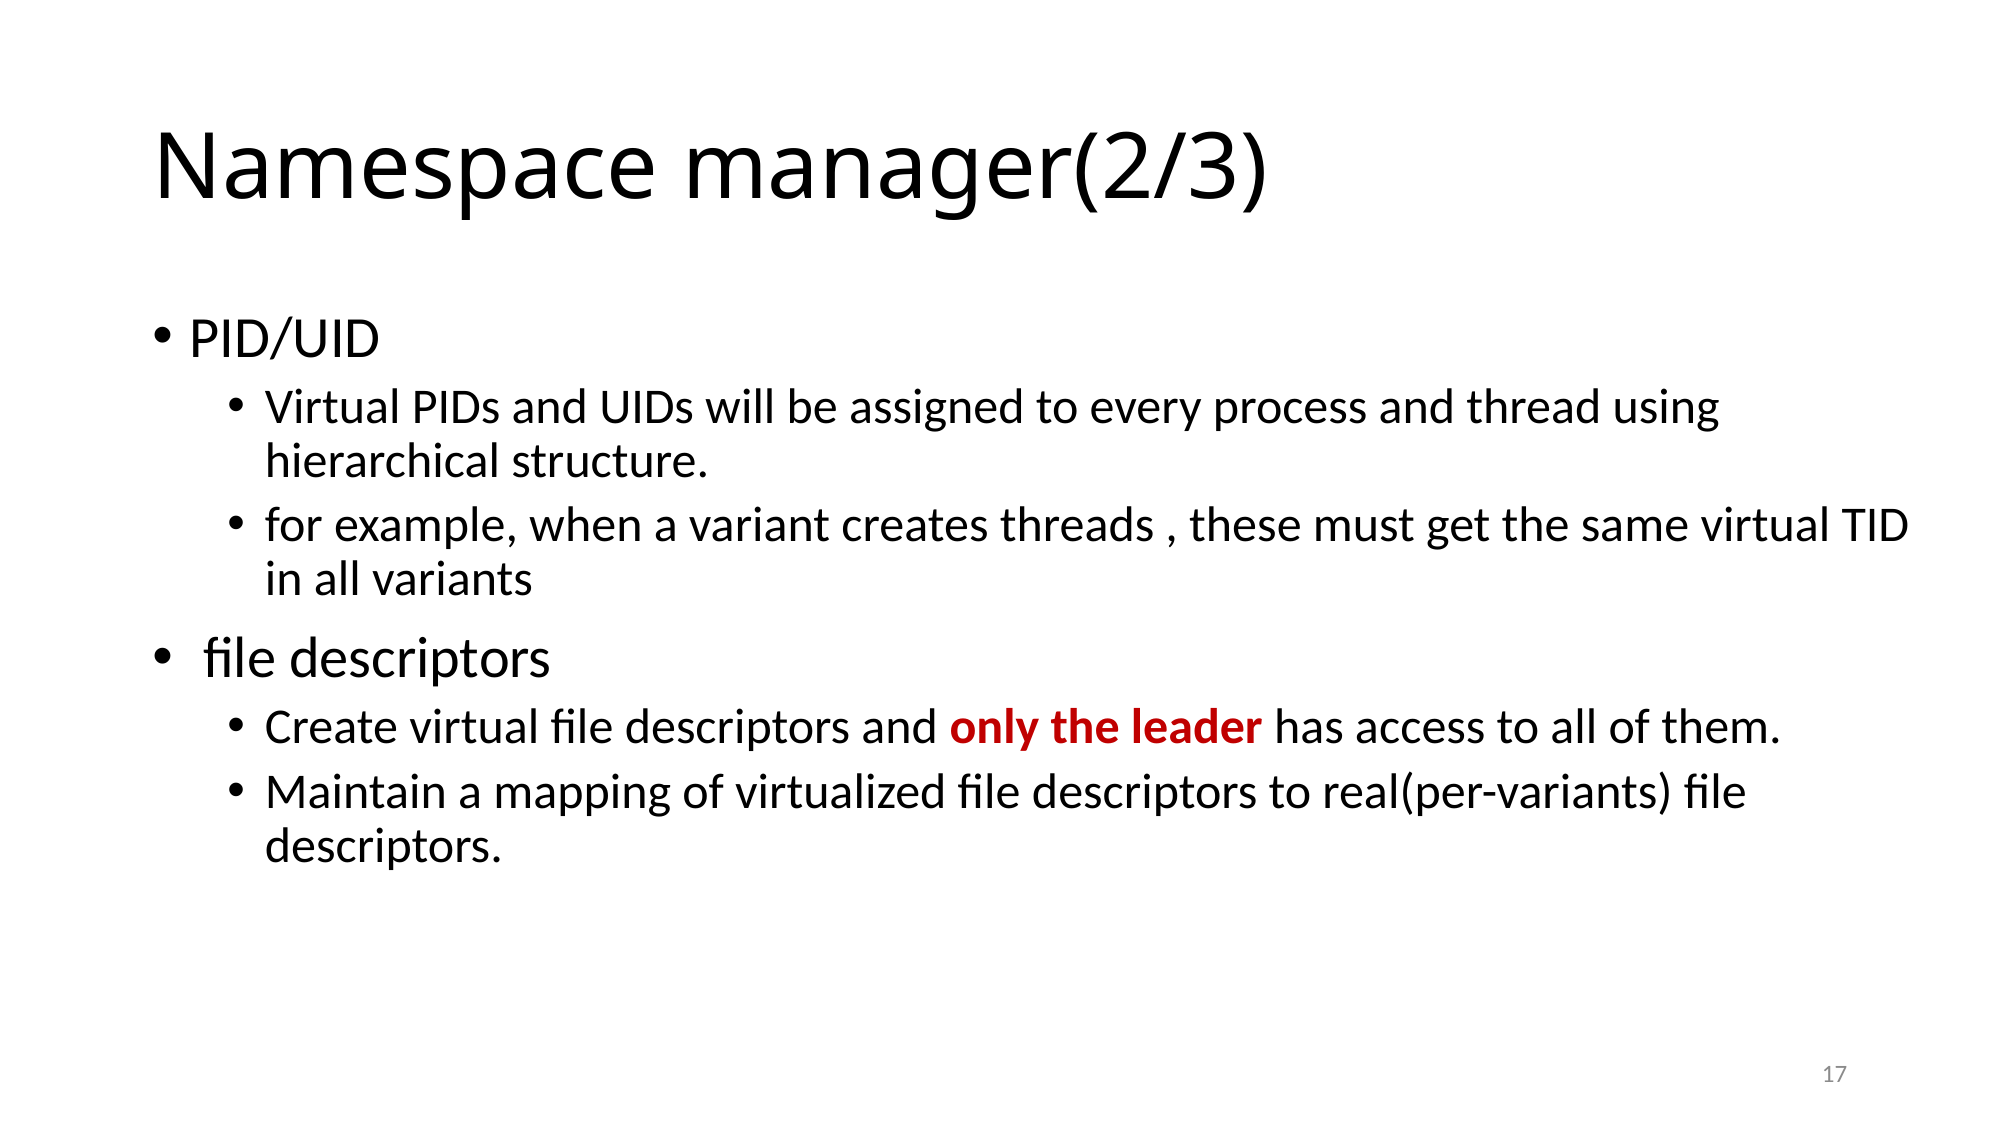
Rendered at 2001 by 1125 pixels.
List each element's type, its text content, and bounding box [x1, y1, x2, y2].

list PID/UID Virtual PIDs and UIDs will be assigned to every process and thread using hierarchical structure. for example, when a variant creates threads , these must get the same virtual TID in all variants file descriptors Create virtual file descriptors and only the leader has access to all of them. Maintain a mapping of virtualized file descriptors to real(per-variants) file descriptors. [137, 299, 1934, 1058]
slide_number 17 [1412, 1042, 1863, 1103]
title Namespace manager(2/3) [137, 59, 1863, 278]
